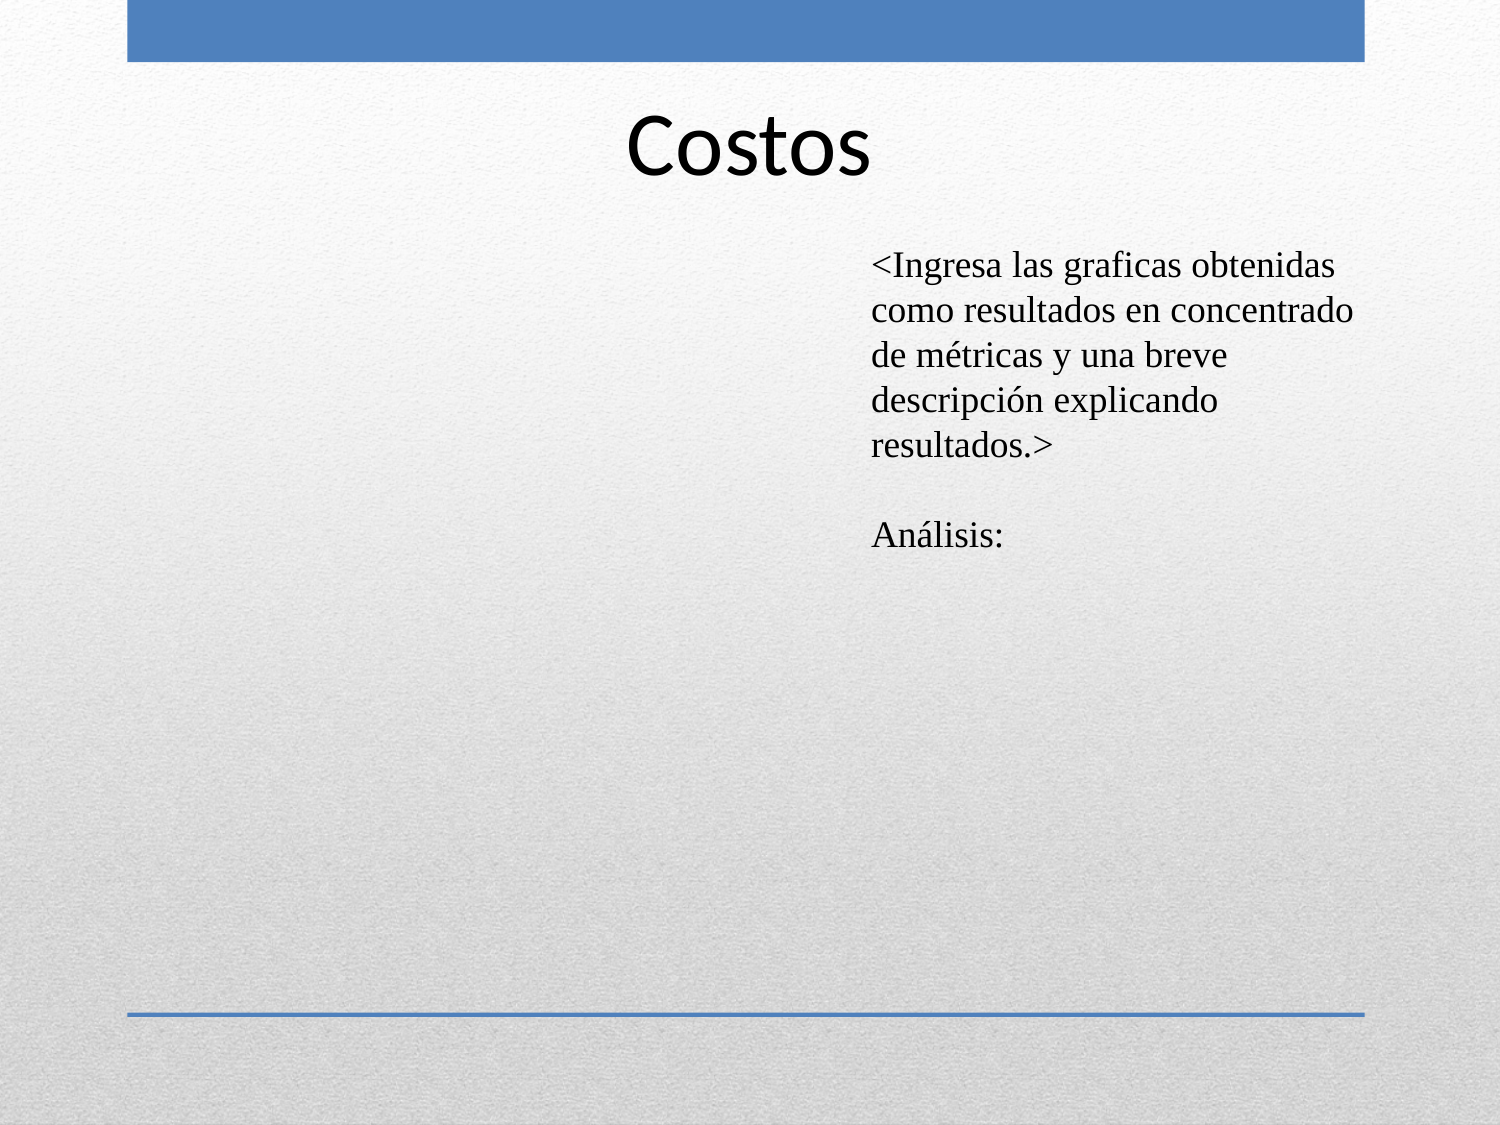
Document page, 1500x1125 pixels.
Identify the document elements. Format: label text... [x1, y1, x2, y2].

text_box <Ingresa las graficas obtenidas como resultados en concentrado de métricas y una breve descripción explicando resultados.> Análisis: [856, 232, 1376, 607]
picture [0, 0, 1500, 1125]
text_box Costos [75, 45, 1425, 233]
text_box [75, 262, 1425, 1005]
